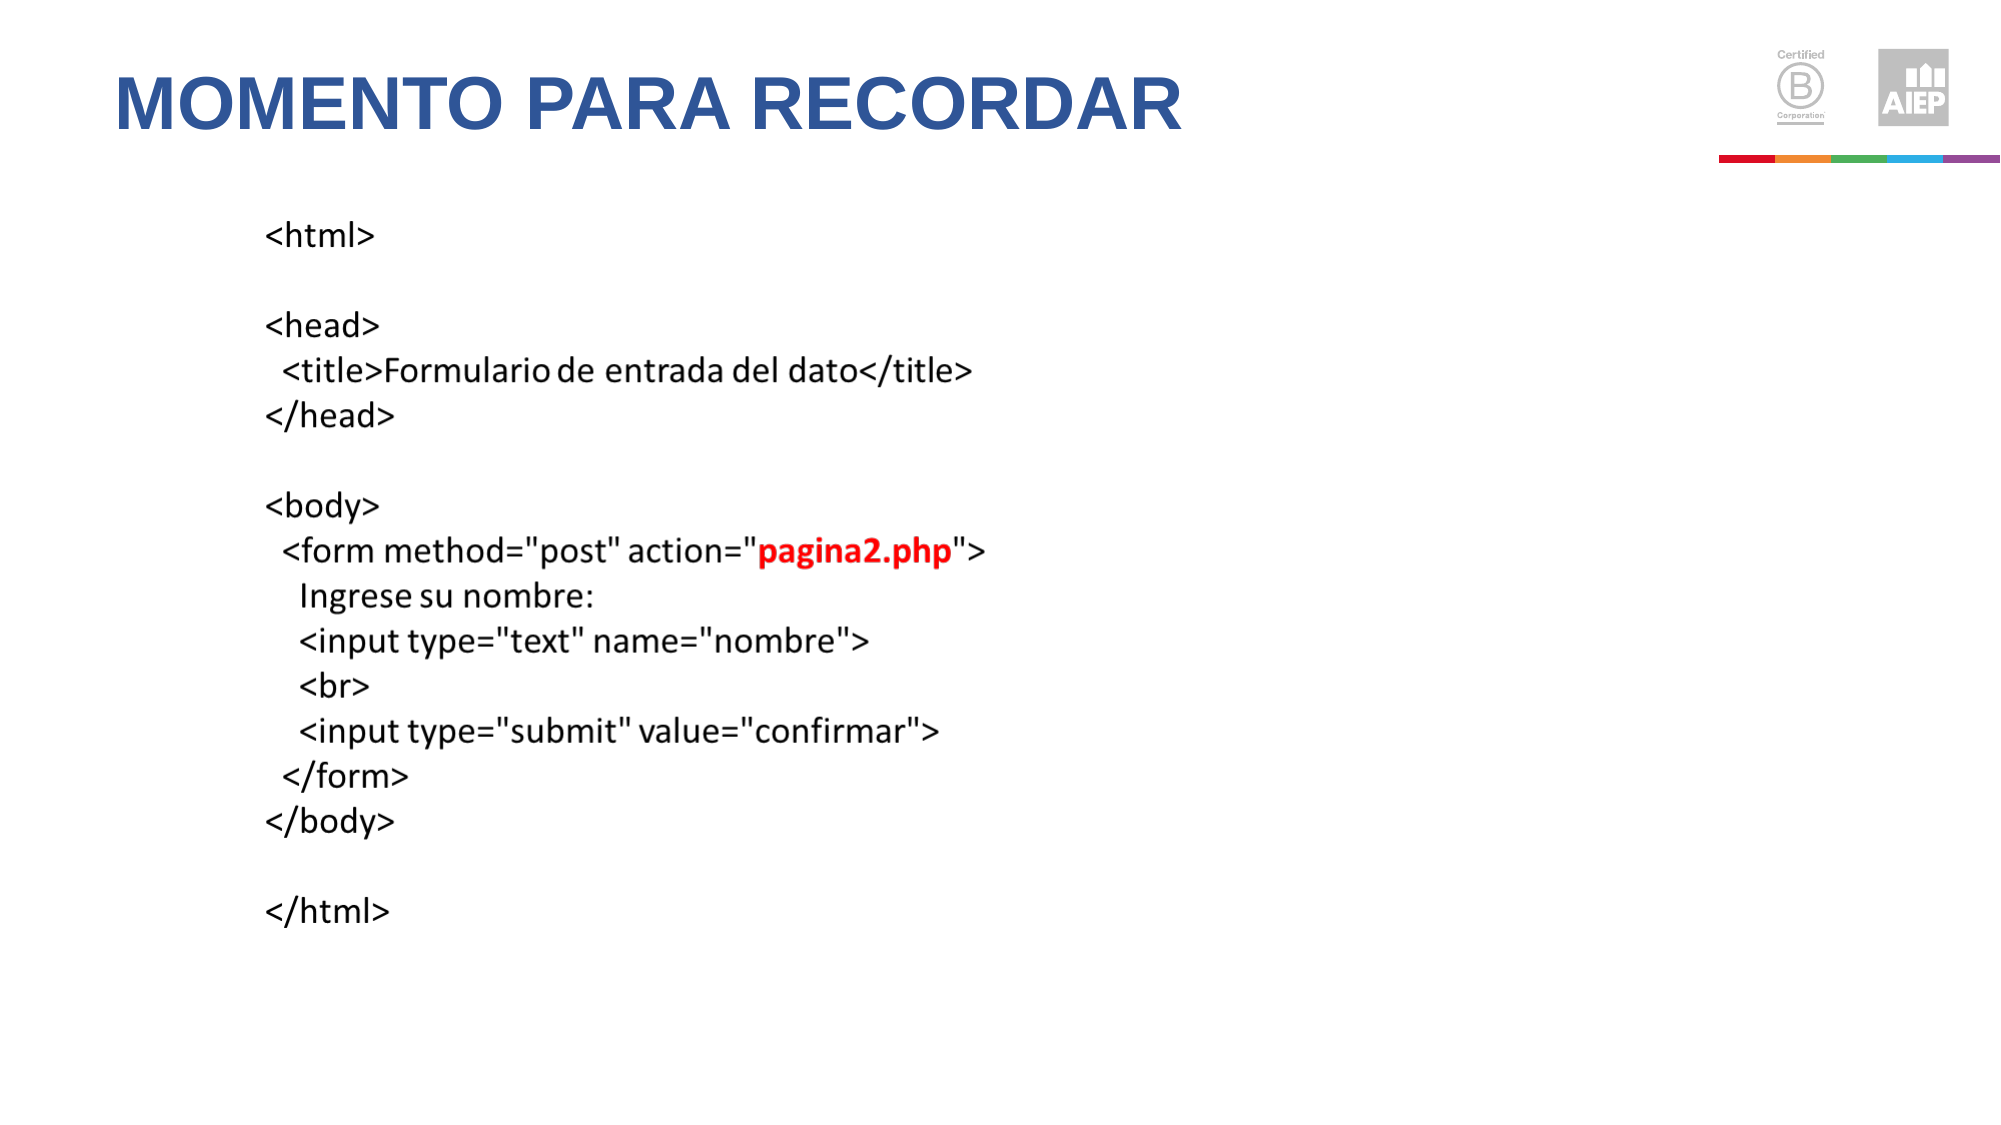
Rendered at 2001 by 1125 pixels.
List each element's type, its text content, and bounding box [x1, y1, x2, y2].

title Momento para recordar [99, 48, 1719, 163]
picture [241, 199, 1136, 956]
